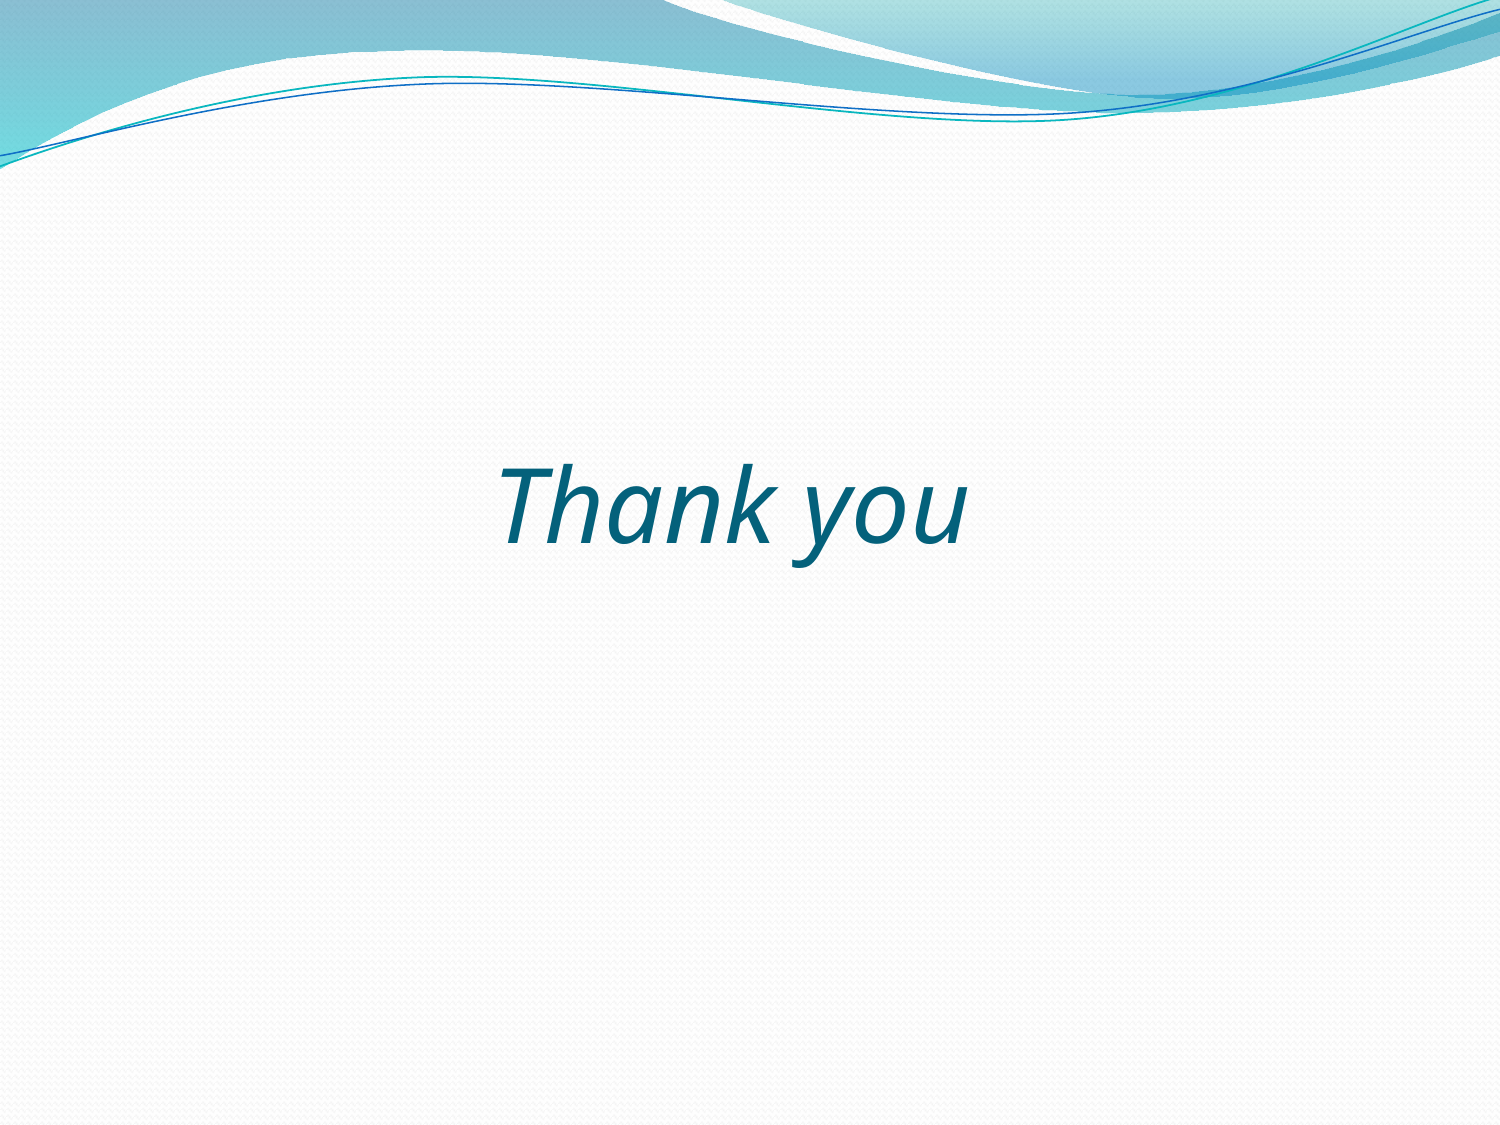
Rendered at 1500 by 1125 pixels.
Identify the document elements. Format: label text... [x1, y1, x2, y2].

title Thank you [87, 376, 1450, 564]
